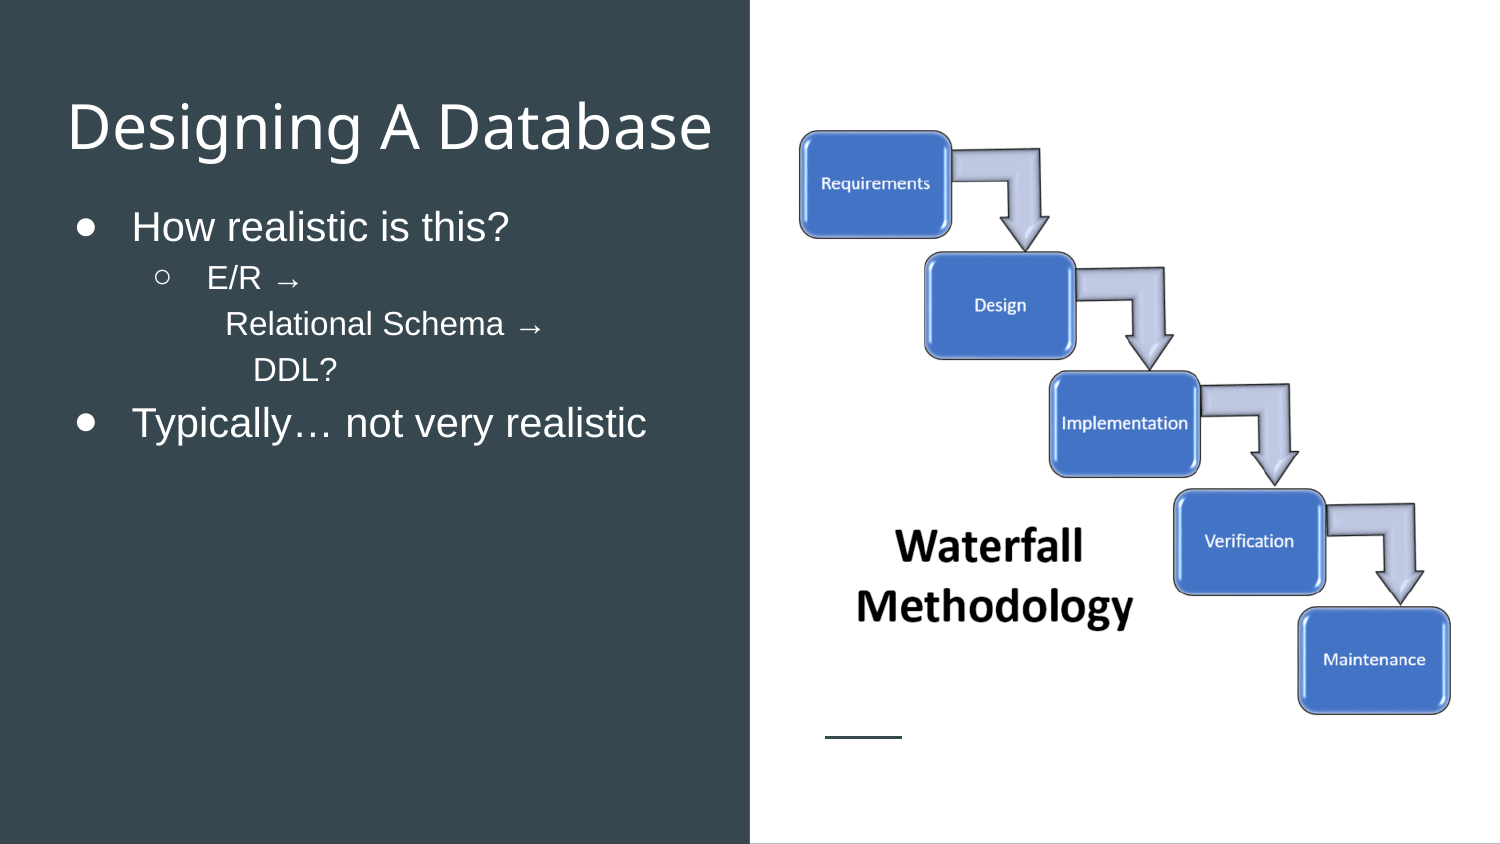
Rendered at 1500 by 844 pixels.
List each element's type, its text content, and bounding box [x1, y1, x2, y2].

picture [789, 113, 1469, 731]
text_box Designing A Database [51, 71, 957, 178]
list How realistic is this? E/R → Relational Schema → DDL? Typically… not very realistic [41, 177, 707, 739]
